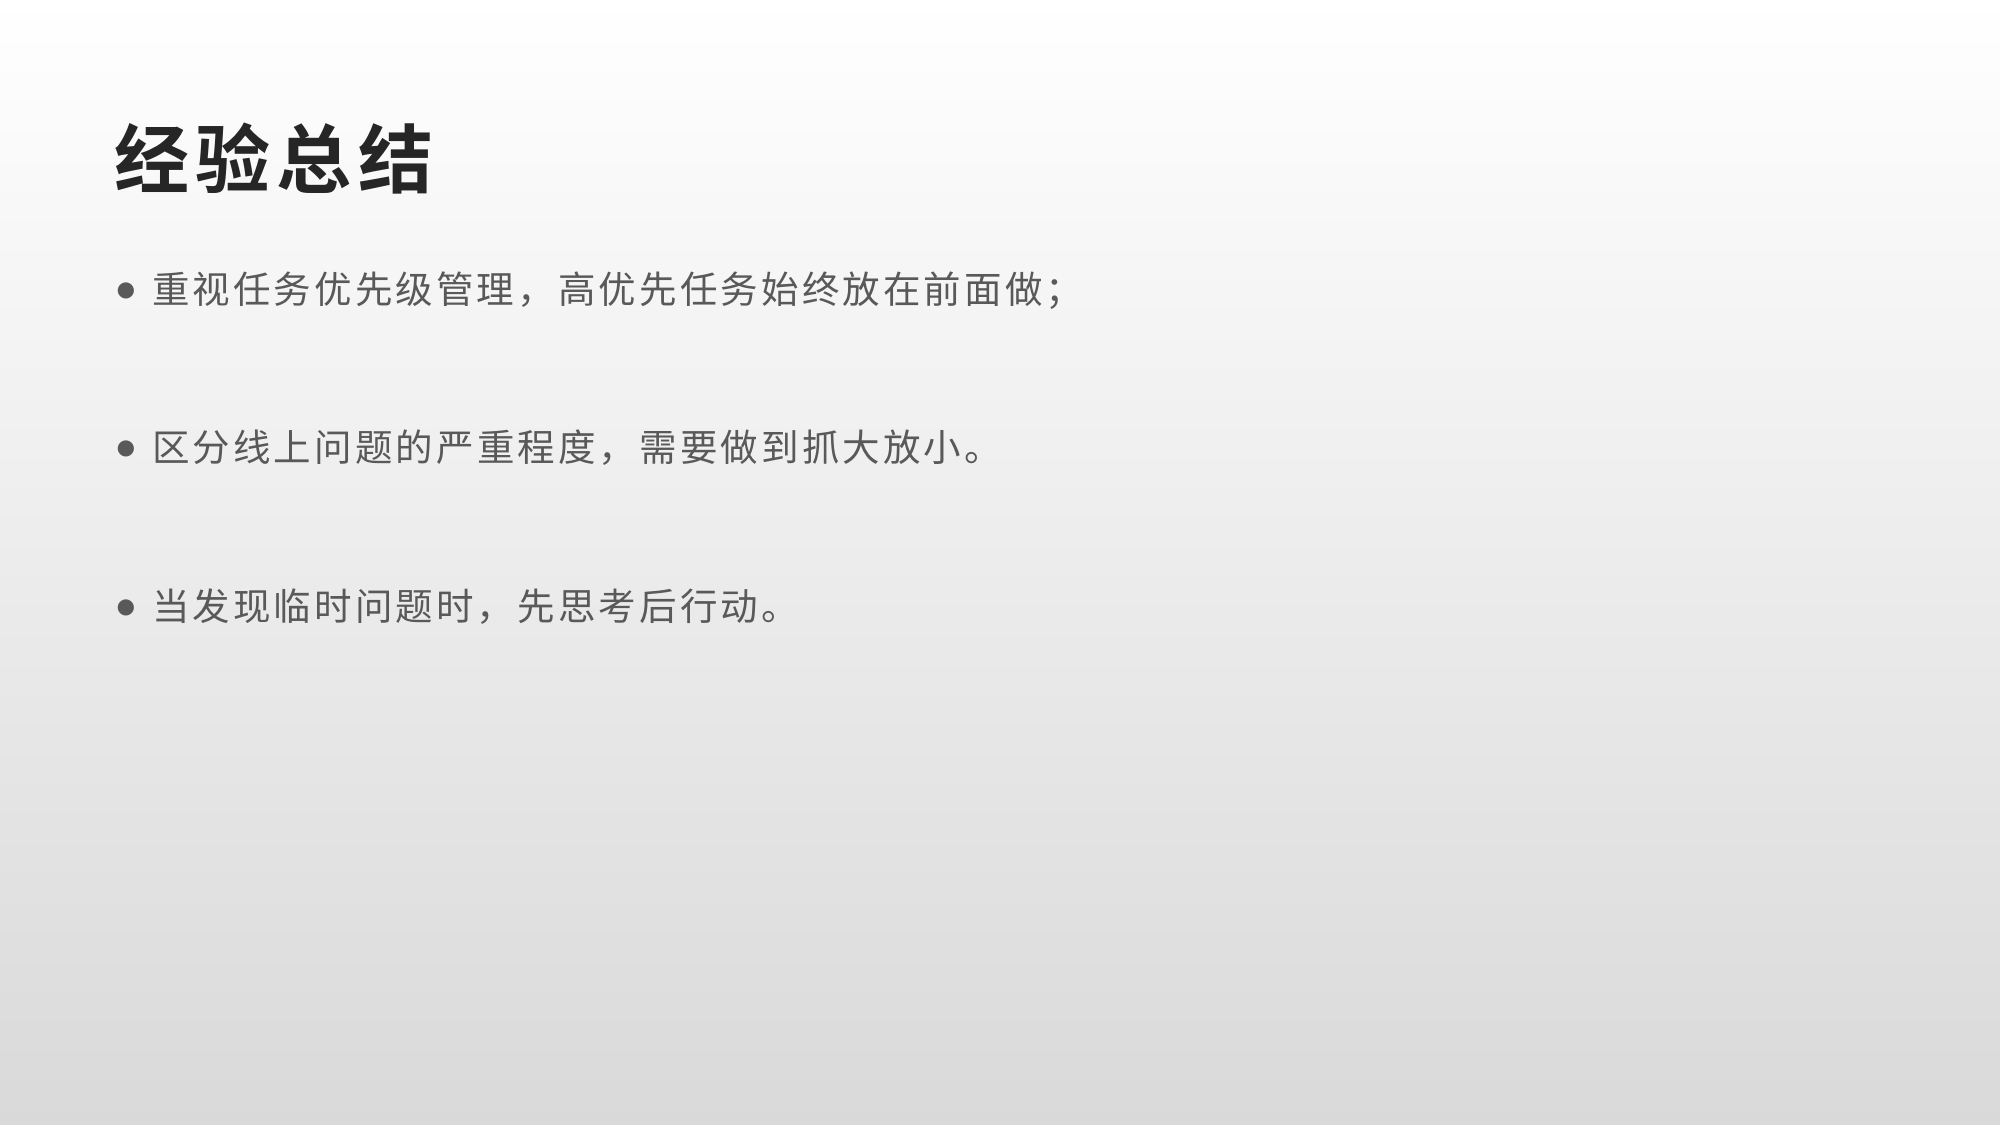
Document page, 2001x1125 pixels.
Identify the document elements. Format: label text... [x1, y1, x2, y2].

list 重视任务优先级管理，高优先任务始终放在前面做； 区分线上问题的严重程度，需要做到抓大放小。 当发现临时问题时，先思考后行动。 [99, 244, 1900, 1026]
title 经验总结 [99, 99, 1900, 216]
